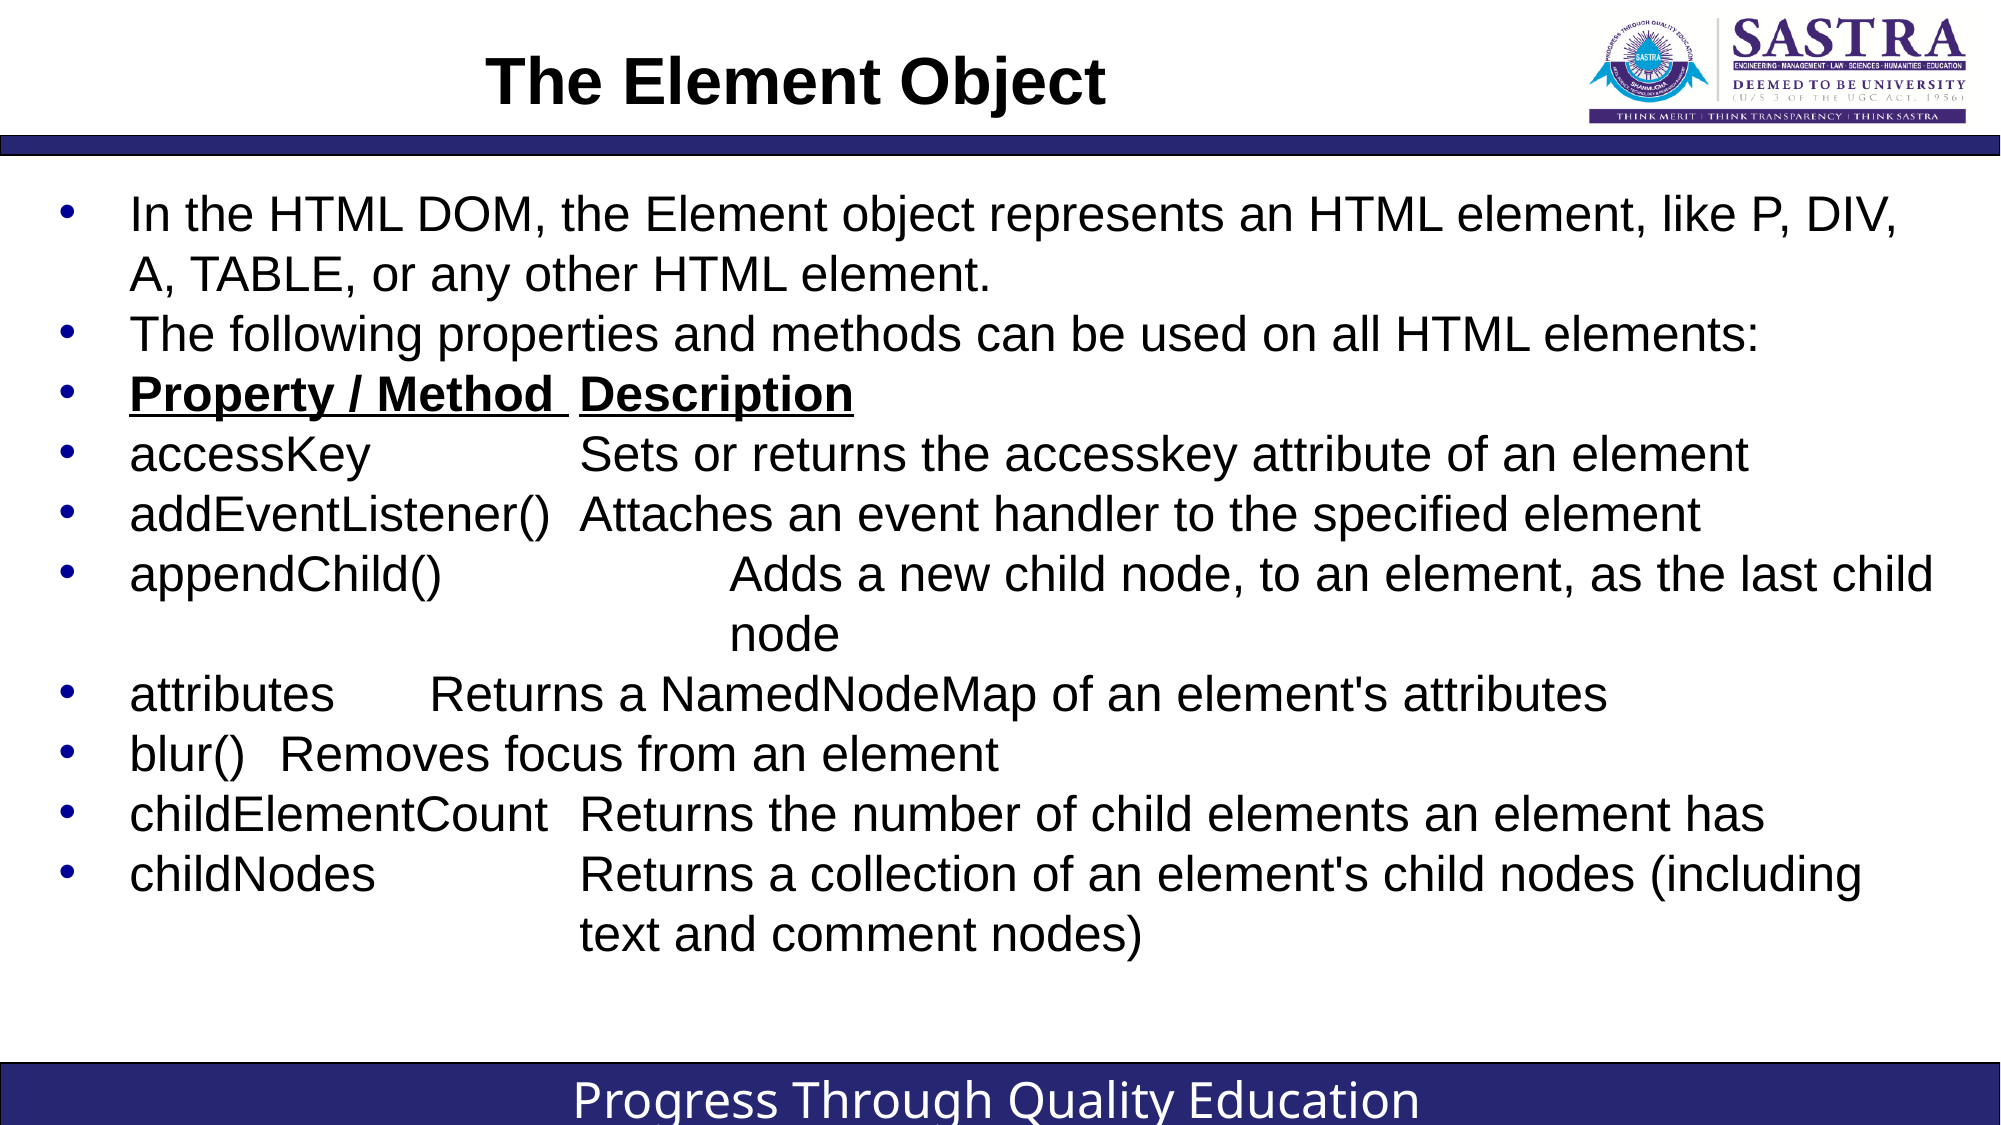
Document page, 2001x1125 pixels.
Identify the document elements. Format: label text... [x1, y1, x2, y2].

picture [1566, 10, 1989, 130]
title The Element Object [37, 29, 1556, 119]
list In the HTML DOM, the Element object represents an HTML element, like P, DIV, A, TABLE, or any other HTML element. The following properties and methods can be used on all HTML elements: Property / Method Description accessKey Sets or returns the accesskey attribute of an element addEventListener() Attaches an event handler to the specified element appendChild() Adds a new child node, to an element, as the last child node attributes Returns a NamedNodeMap of an element's attributes blur() Removes focus from an element childElementCount Returns the number of child elements an element has childNodes Returns a collection of an element's child nodes (including text and comment nodes) [37, 172, 1969, 1047]
